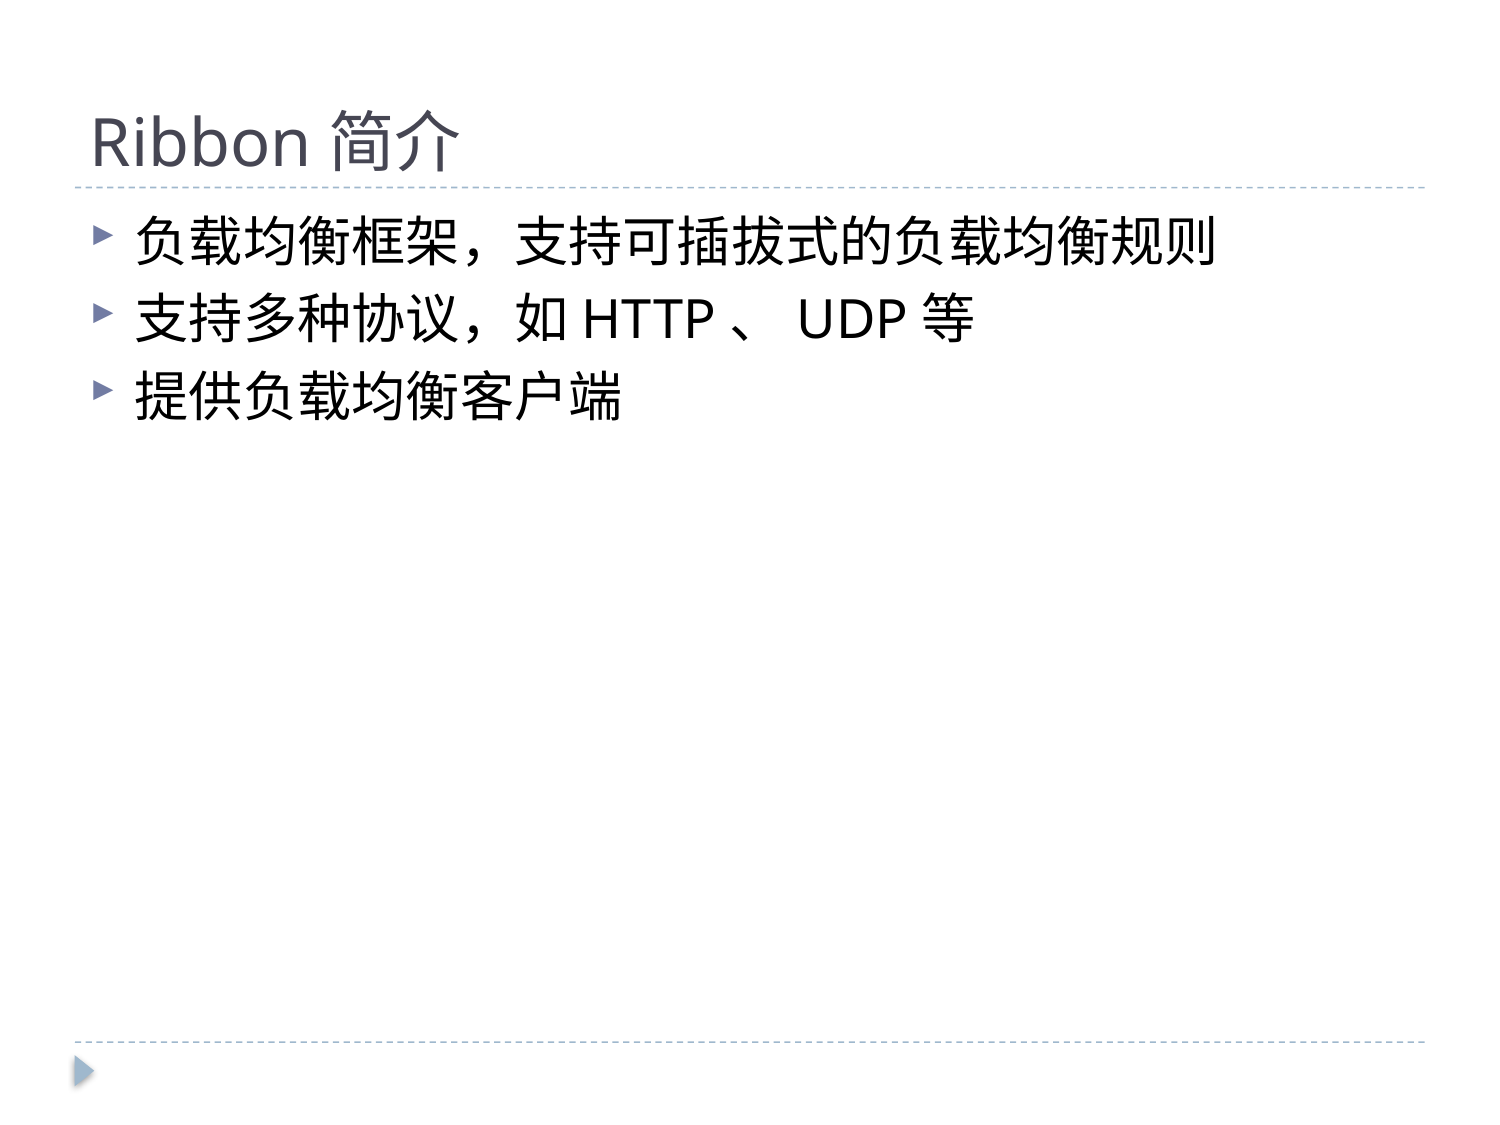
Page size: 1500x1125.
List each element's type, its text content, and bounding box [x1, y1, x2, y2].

list 负载均衡框架，支持可插拔式的负载均衡规则 支持多种协议，如HTTP、UDP等 提供负载均衡客户端 [75, 200, 1425, 1010]
title Ribbon简介 [75, 24, 1425, 188]
